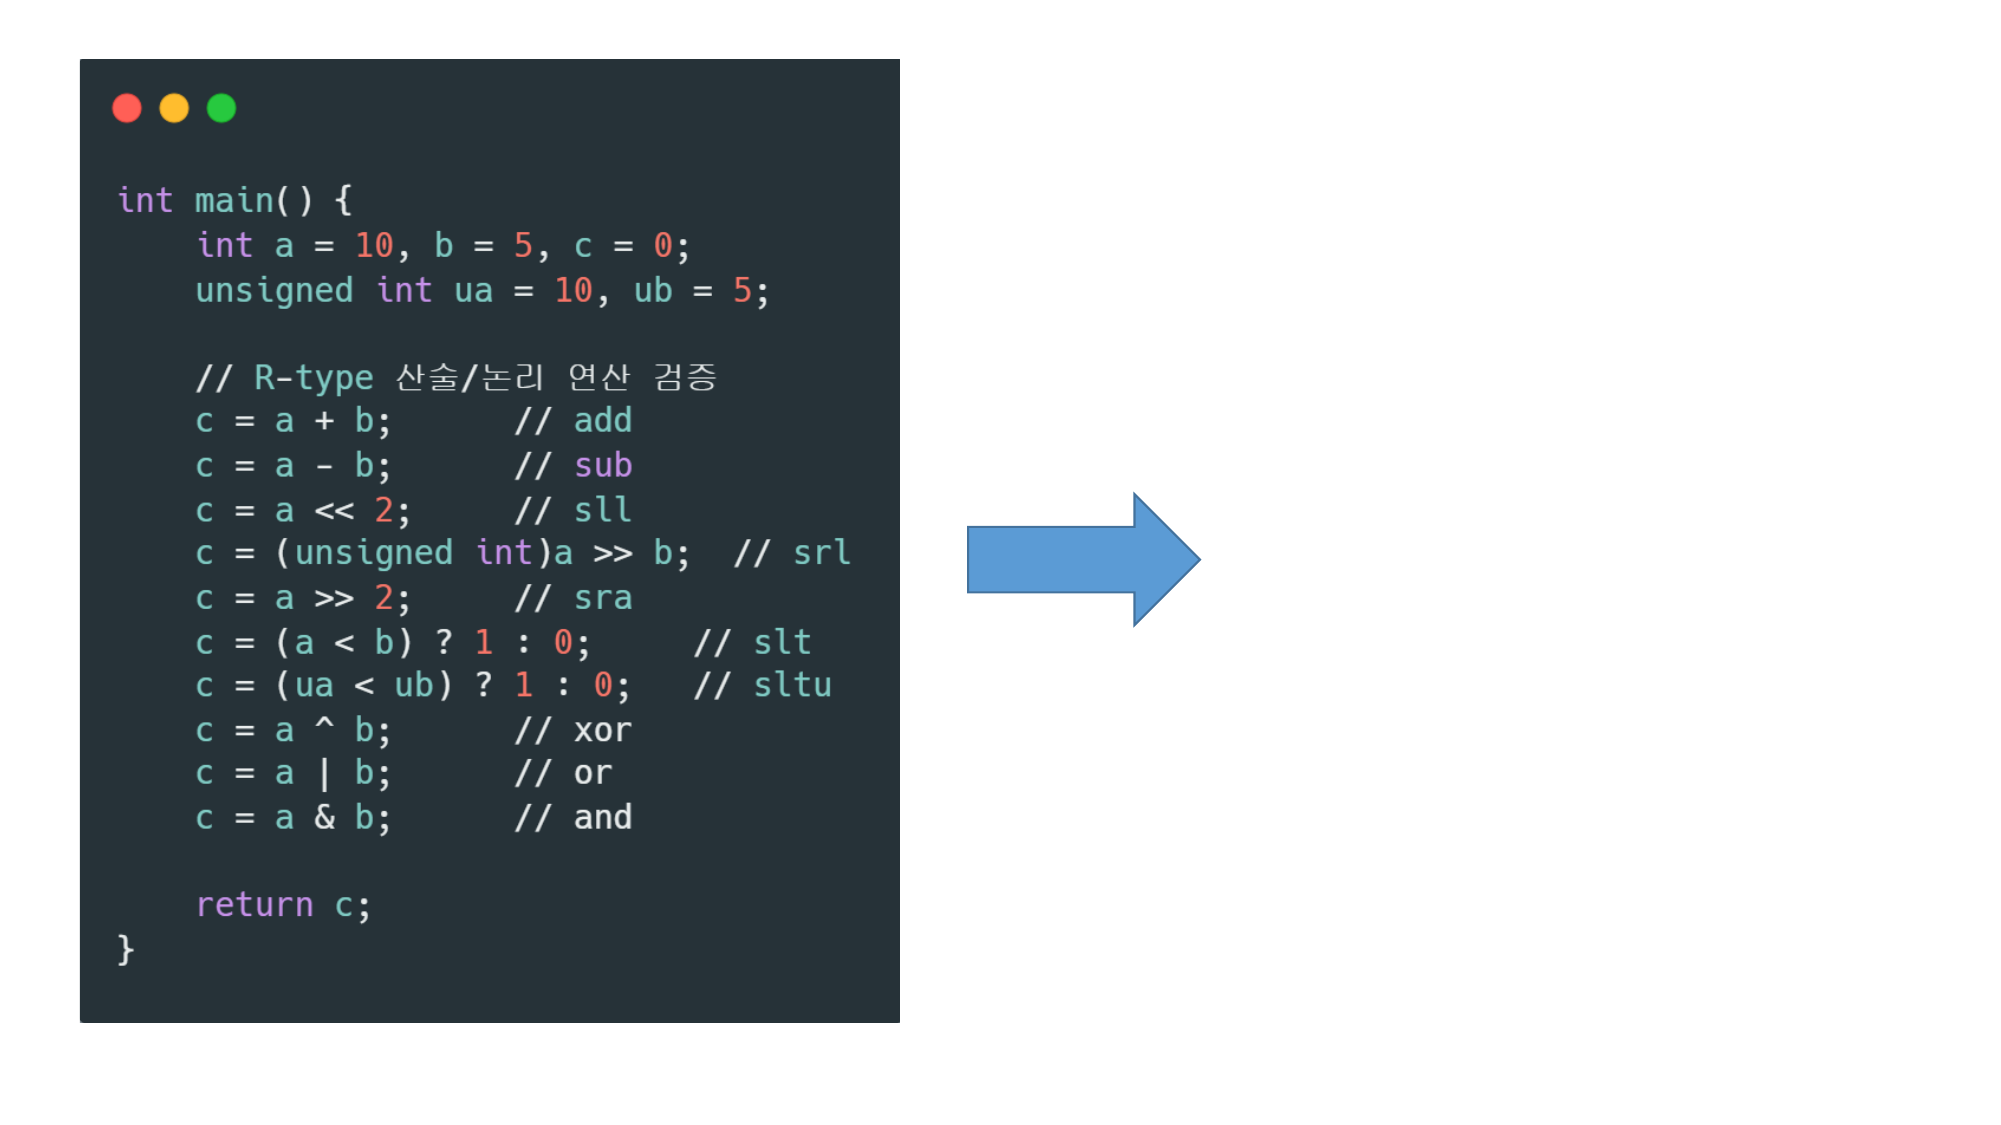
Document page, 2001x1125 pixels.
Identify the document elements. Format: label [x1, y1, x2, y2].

picture [79, 59, 900, 1023]
text_box [967, 491, 1202, 628]
